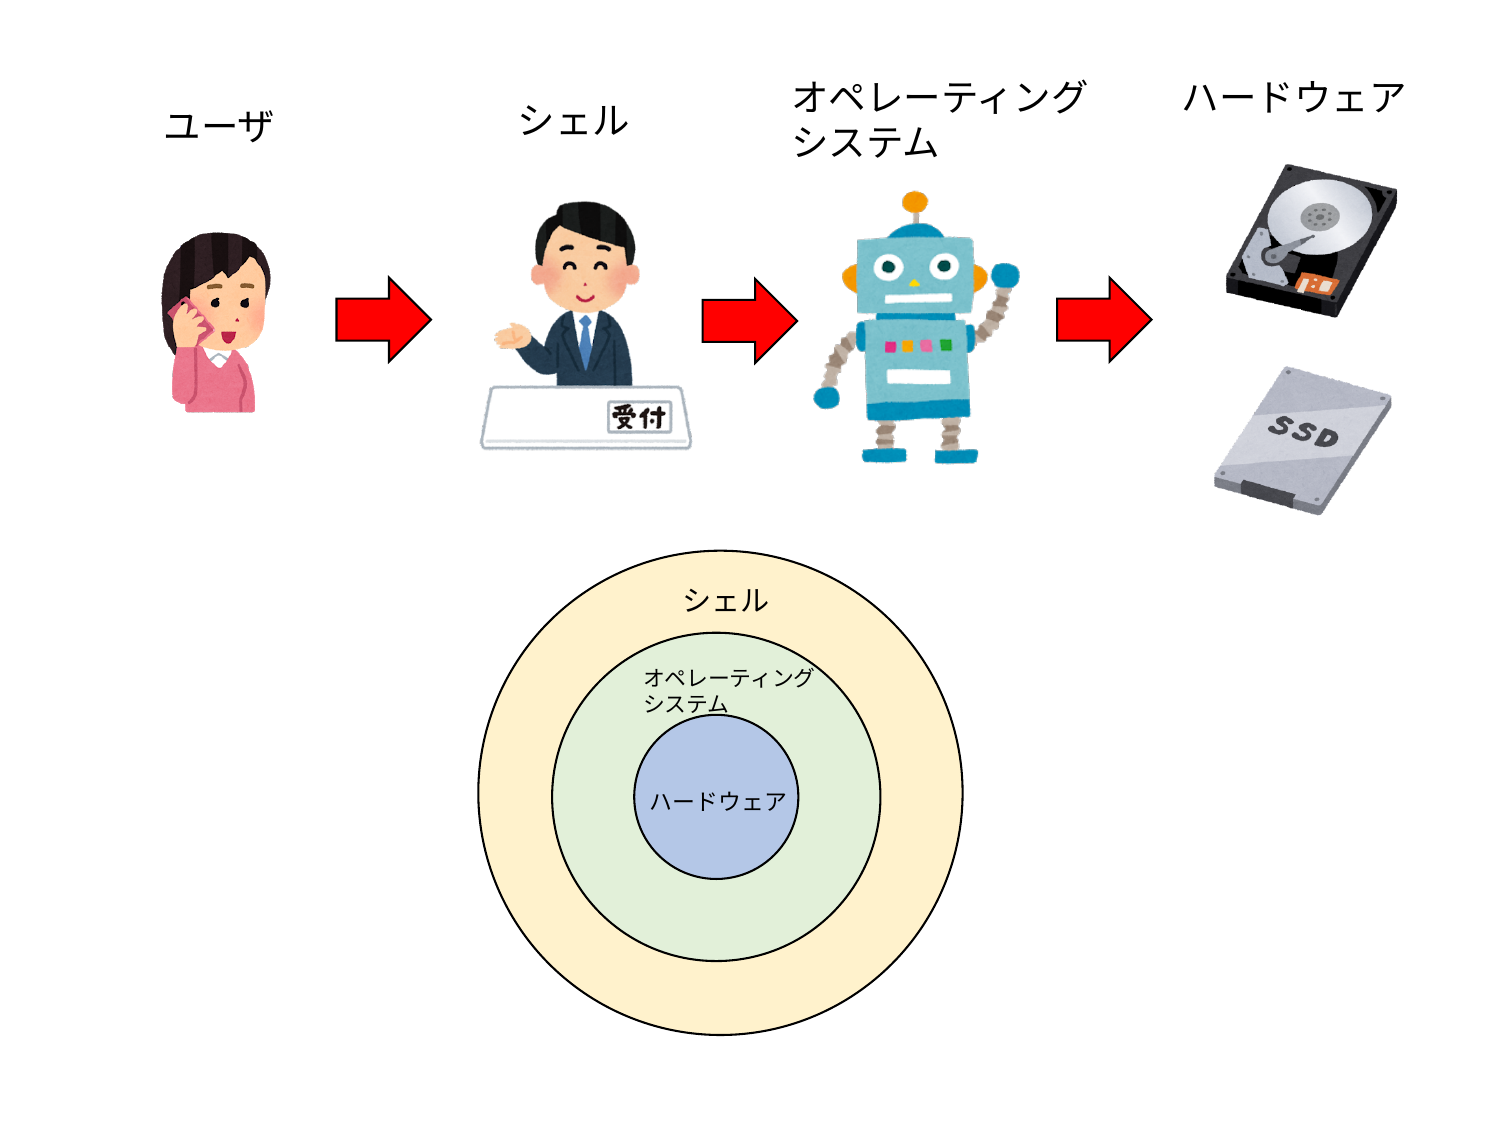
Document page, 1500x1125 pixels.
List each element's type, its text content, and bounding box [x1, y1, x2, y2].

text_box [1056, 275, 1154, 365]
text_box [335, 275, 433, 365]
text_box シェル [502, 89, 646, 150]
picture [147, 225, 282, 421]
picture [466, 196, 705, 457]
picture [797, 184, 1035, 475]
picture [1222, 160, 1400, 323]
text_box オペレーティング システム [776, 66, 1104, 172]
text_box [478, 550, 963, 1035]
text_box [705, 276, 797, 366]
text_box ハードウェア [1167, 66, 1422, 127]
picture [1210, 361, 1394, 519]
text_box ユーザ [148, 95, 291, 155]
